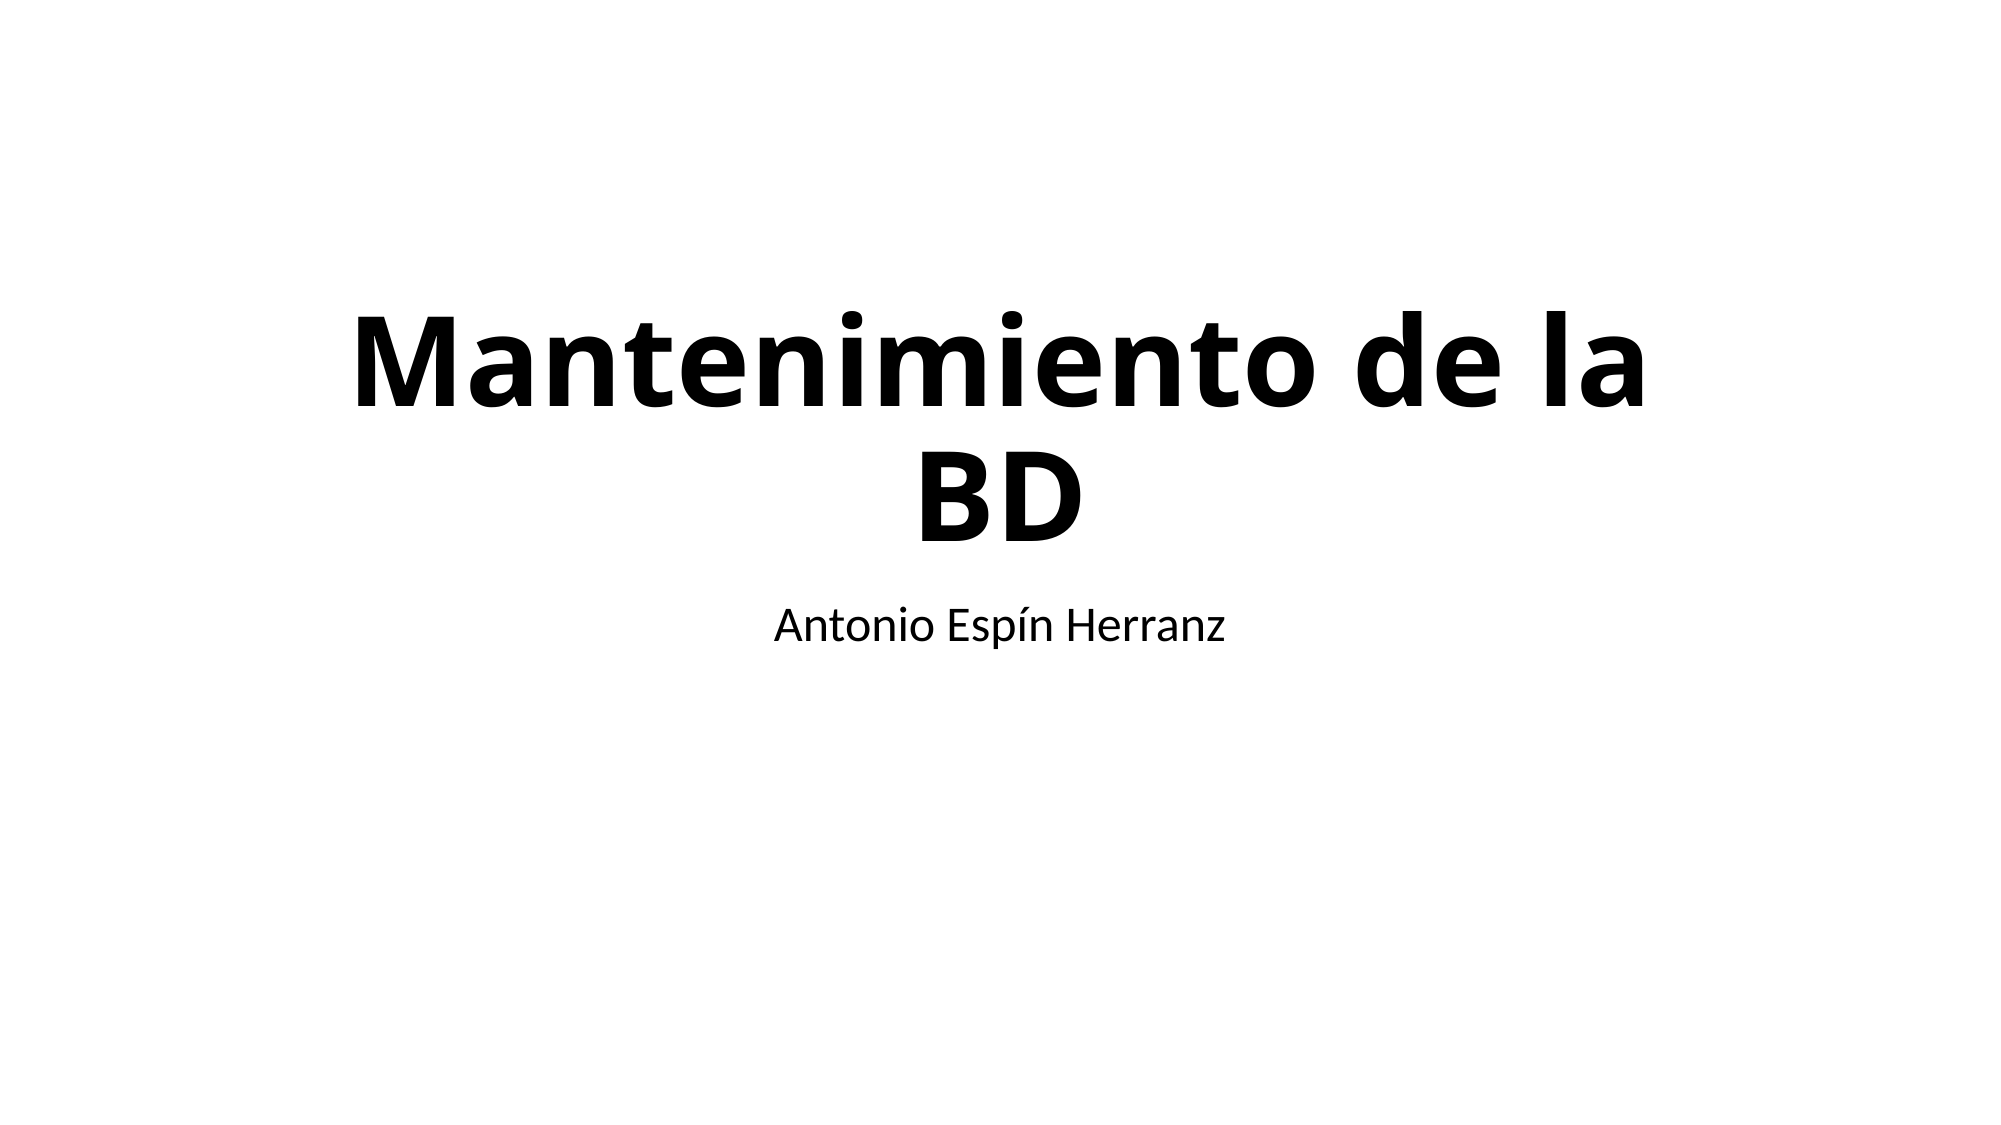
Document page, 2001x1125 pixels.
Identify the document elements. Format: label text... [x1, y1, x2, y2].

title Mantenimiento de la BD [249, 184, 1750, 576]
subtitle Antonio Espín Herranz [249, 590, 1750, 863]
